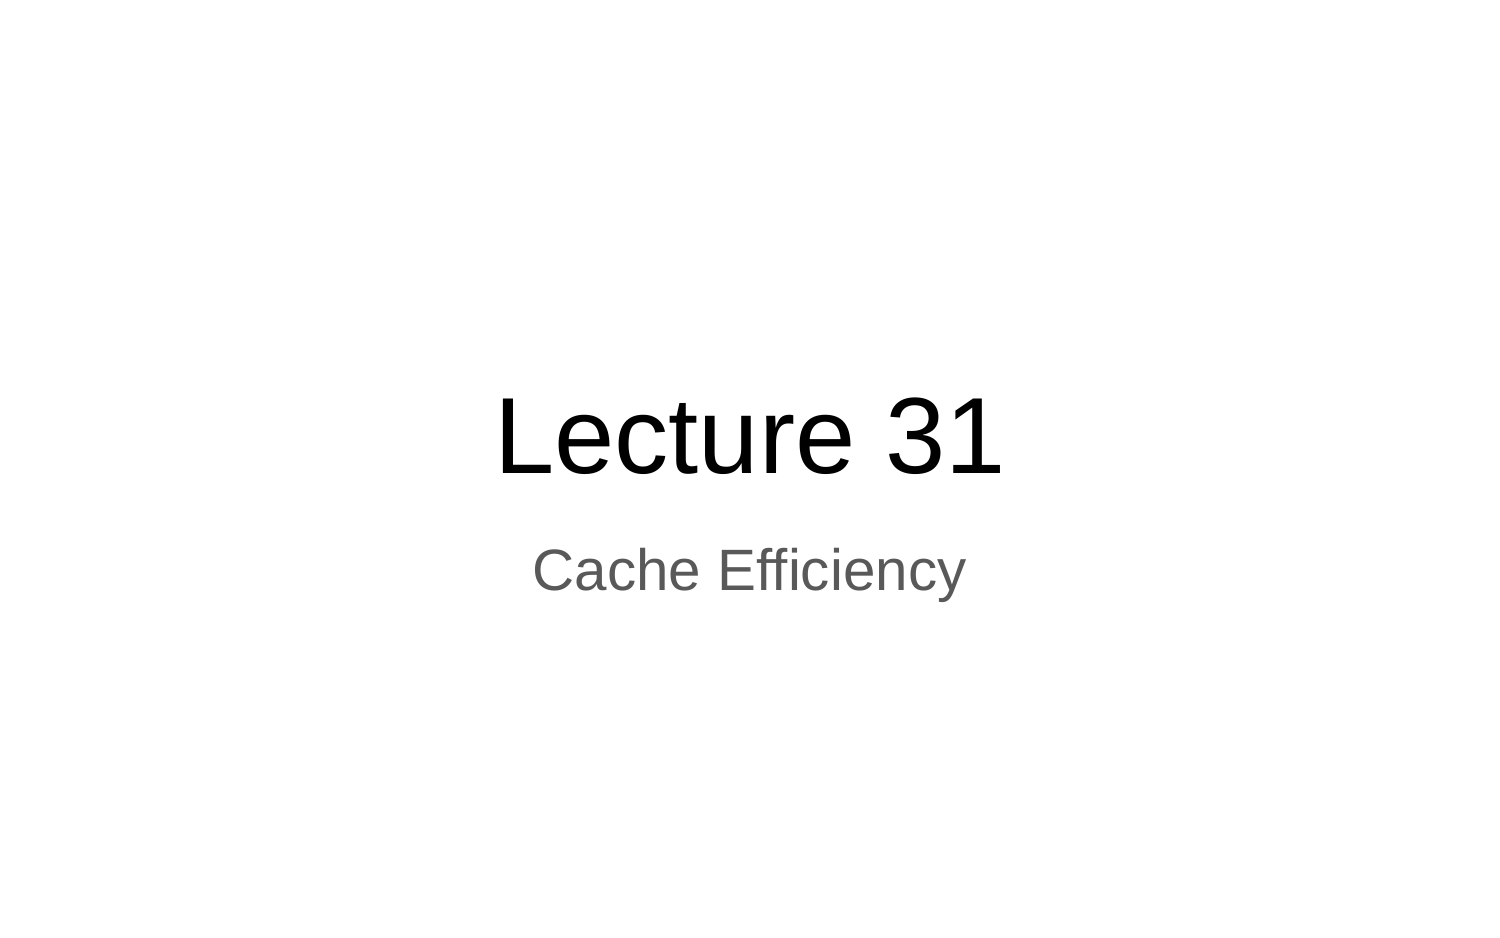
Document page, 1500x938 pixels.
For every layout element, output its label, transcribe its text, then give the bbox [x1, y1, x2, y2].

title Lecture 31 [51, 135, 1449, 510]
subtitle Cache Efficiency [51, 516, 1449, 662]
